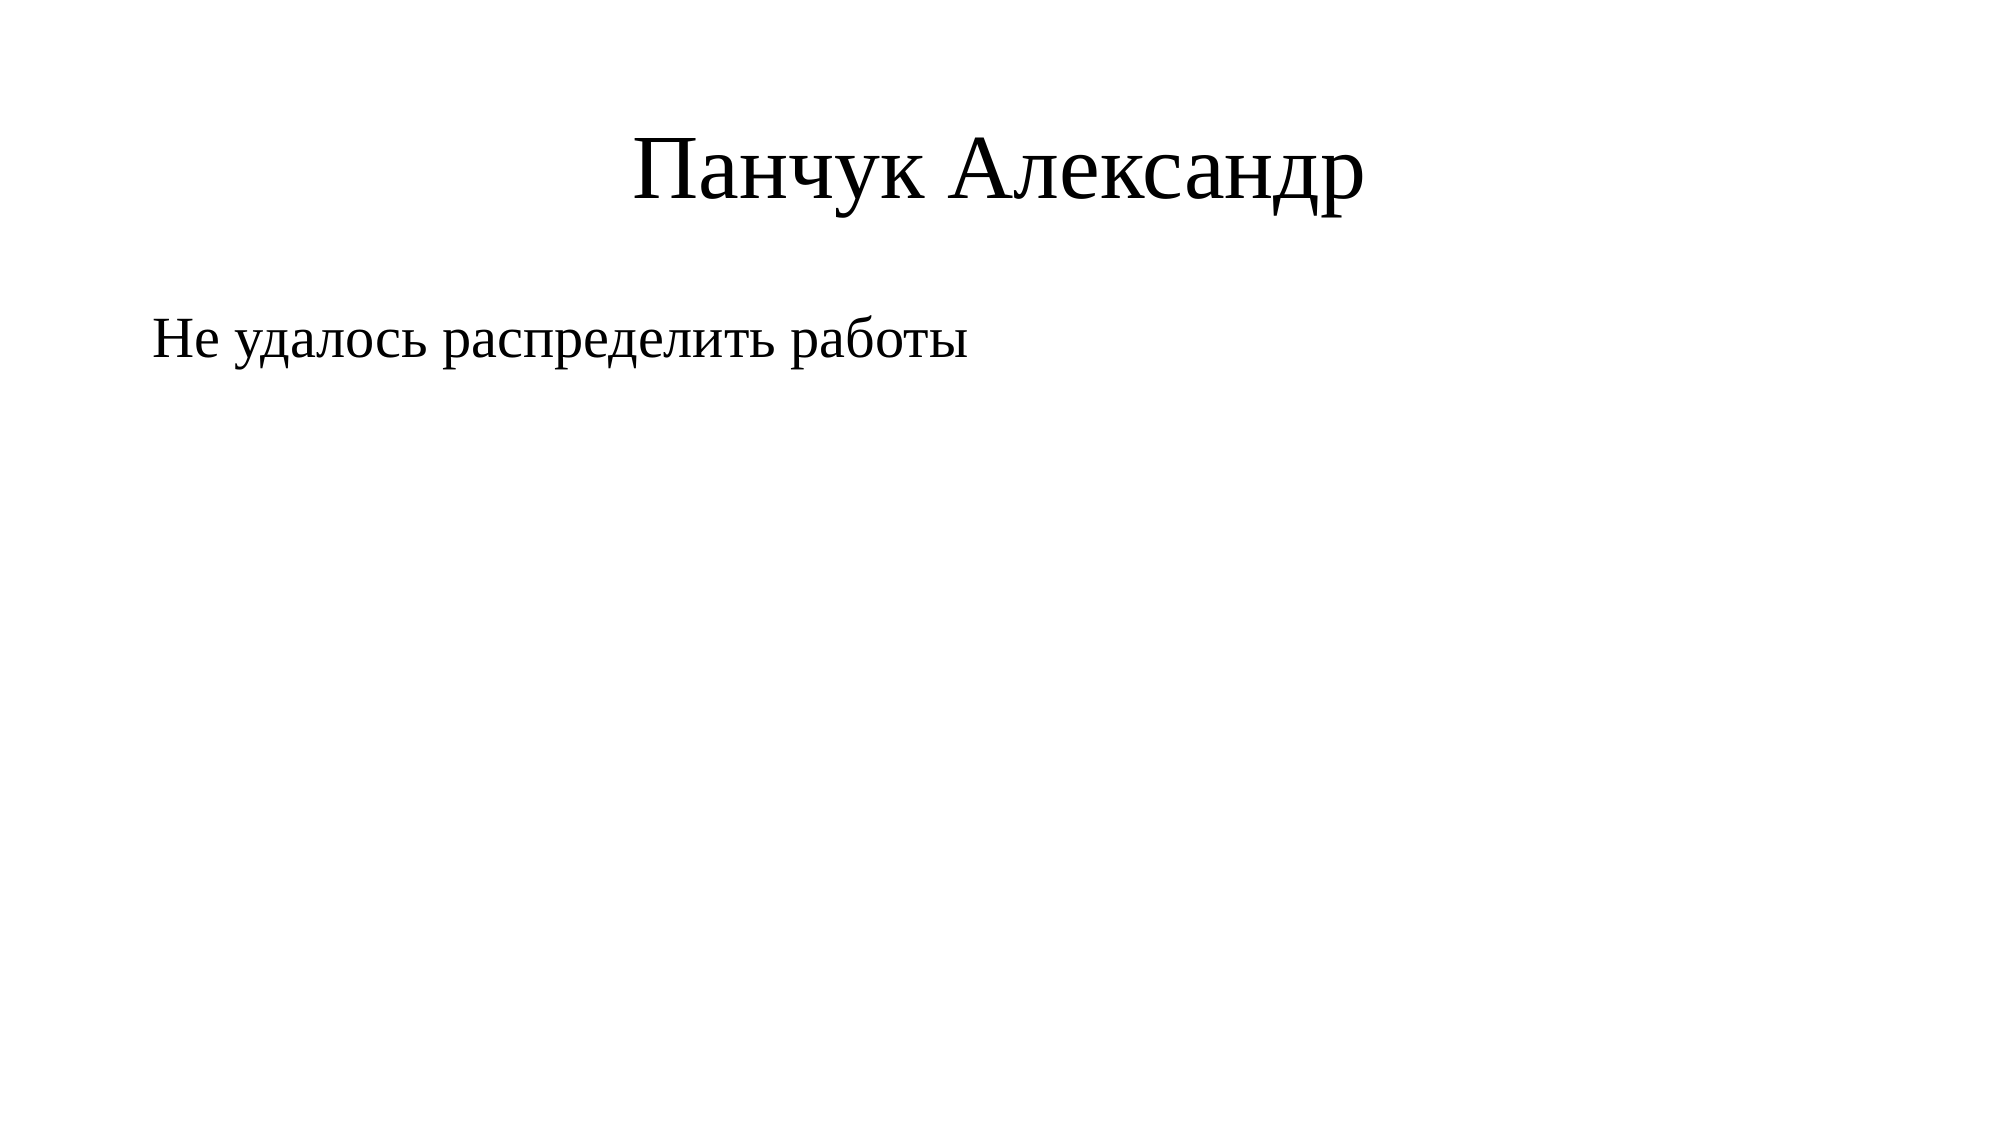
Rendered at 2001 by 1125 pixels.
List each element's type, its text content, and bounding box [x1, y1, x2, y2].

list Не удалось распределить работы [137, 299, 1863, 1014]
title Панчук Александр [137, 59, 1863, 278]
